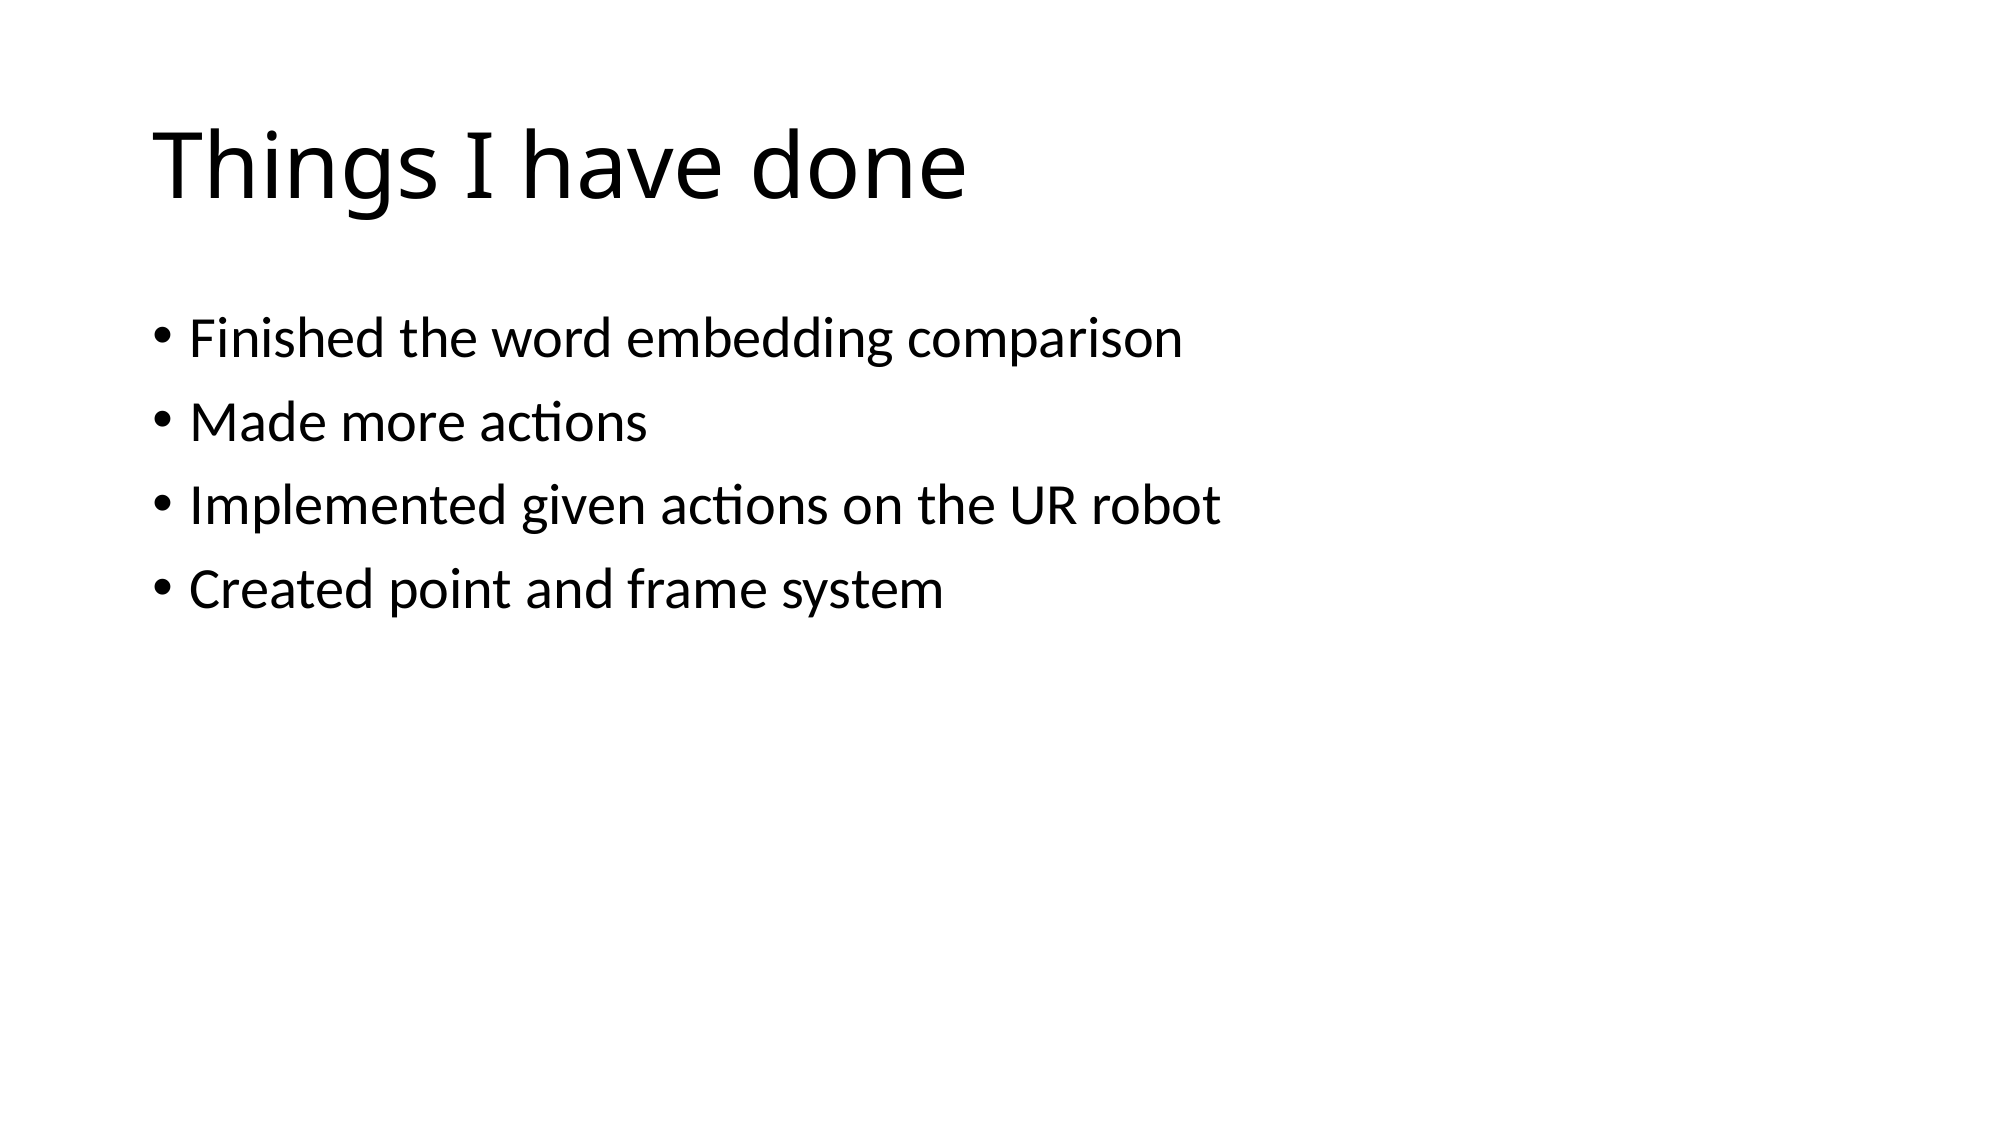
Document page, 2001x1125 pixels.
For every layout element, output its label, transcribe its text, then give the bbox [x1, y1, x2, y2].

title Things I have done [137, 59, 1863, 278]
list Finished the word embedding comparison Made more actions Implemented given actions on the UR robot Created point and frame system [137, 299, 1863, 1014]
